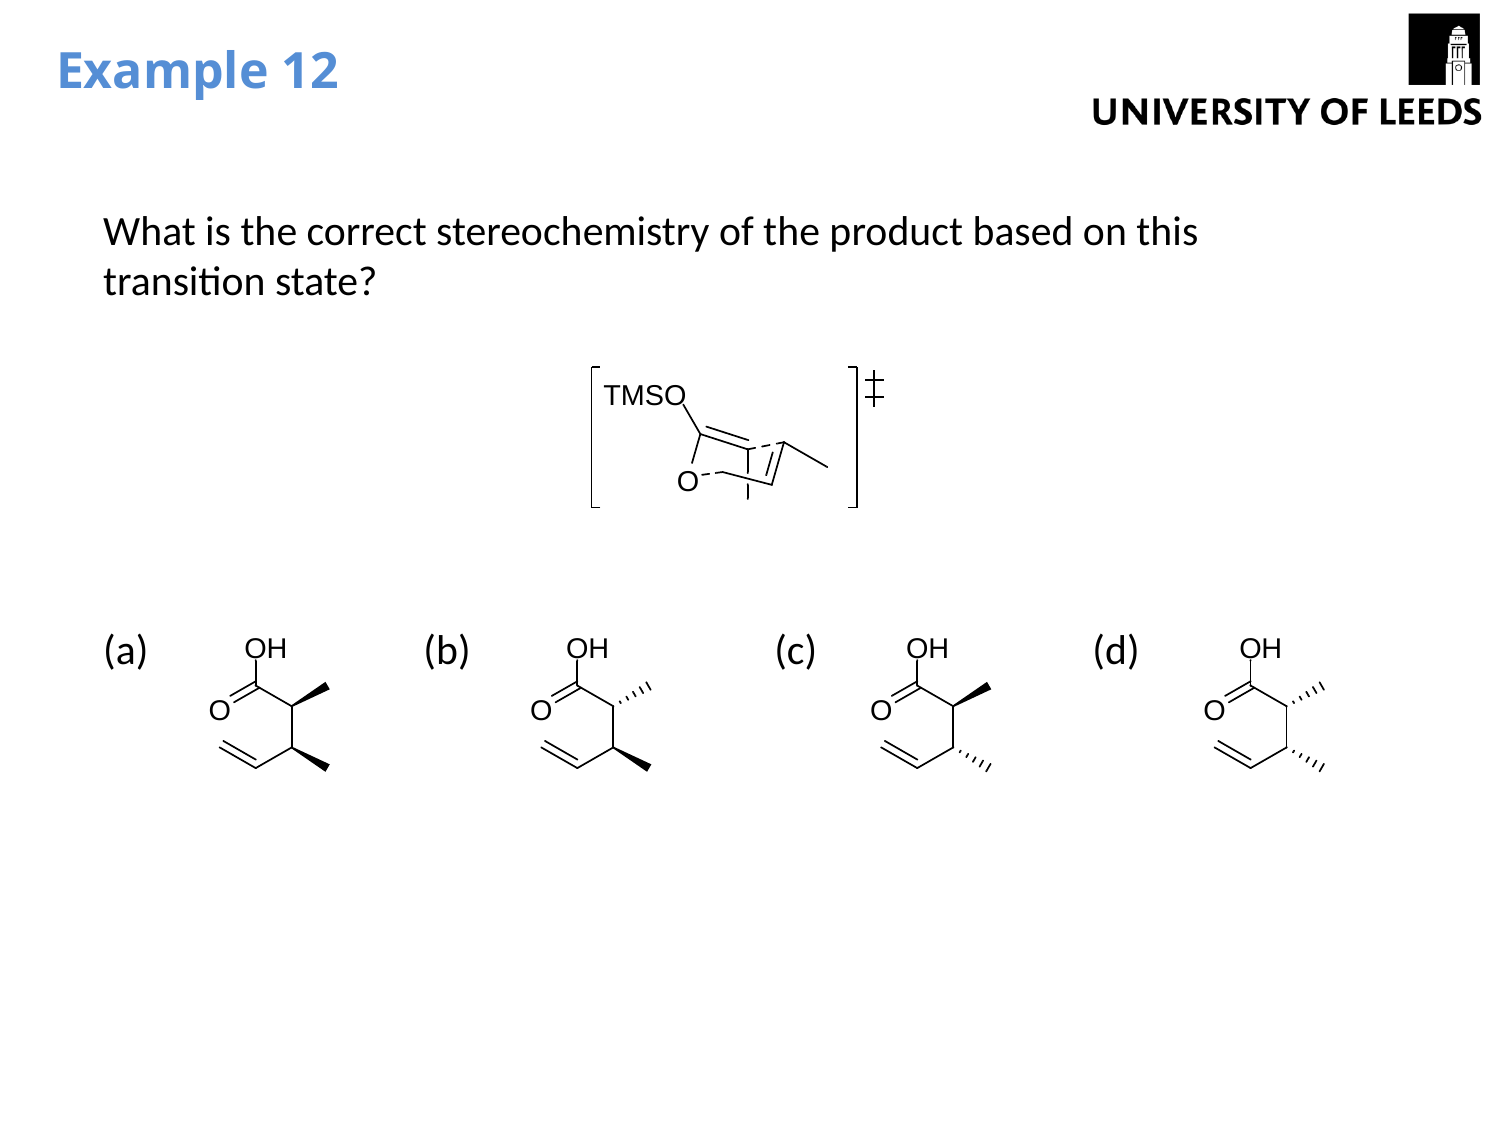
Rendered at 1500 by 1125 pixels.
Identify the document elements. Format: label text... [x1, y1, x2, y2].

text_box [525, 633, 659, 788]
text_box (a) (b) (c) (d) [88, 615, 1388, 680]
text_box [865, 633, 999, 788]
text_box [584, 361, 892, 517]
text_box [1198, 633, 1332, 788]
picture [1092, 12, 1482, 126]
text_box What is the correct stereochemistry of the product based on this transition state? [88, 196, 1341, 311]
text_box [203, 633, 337, 788]
text_box Example 12 [41, 30, 809, 106]
